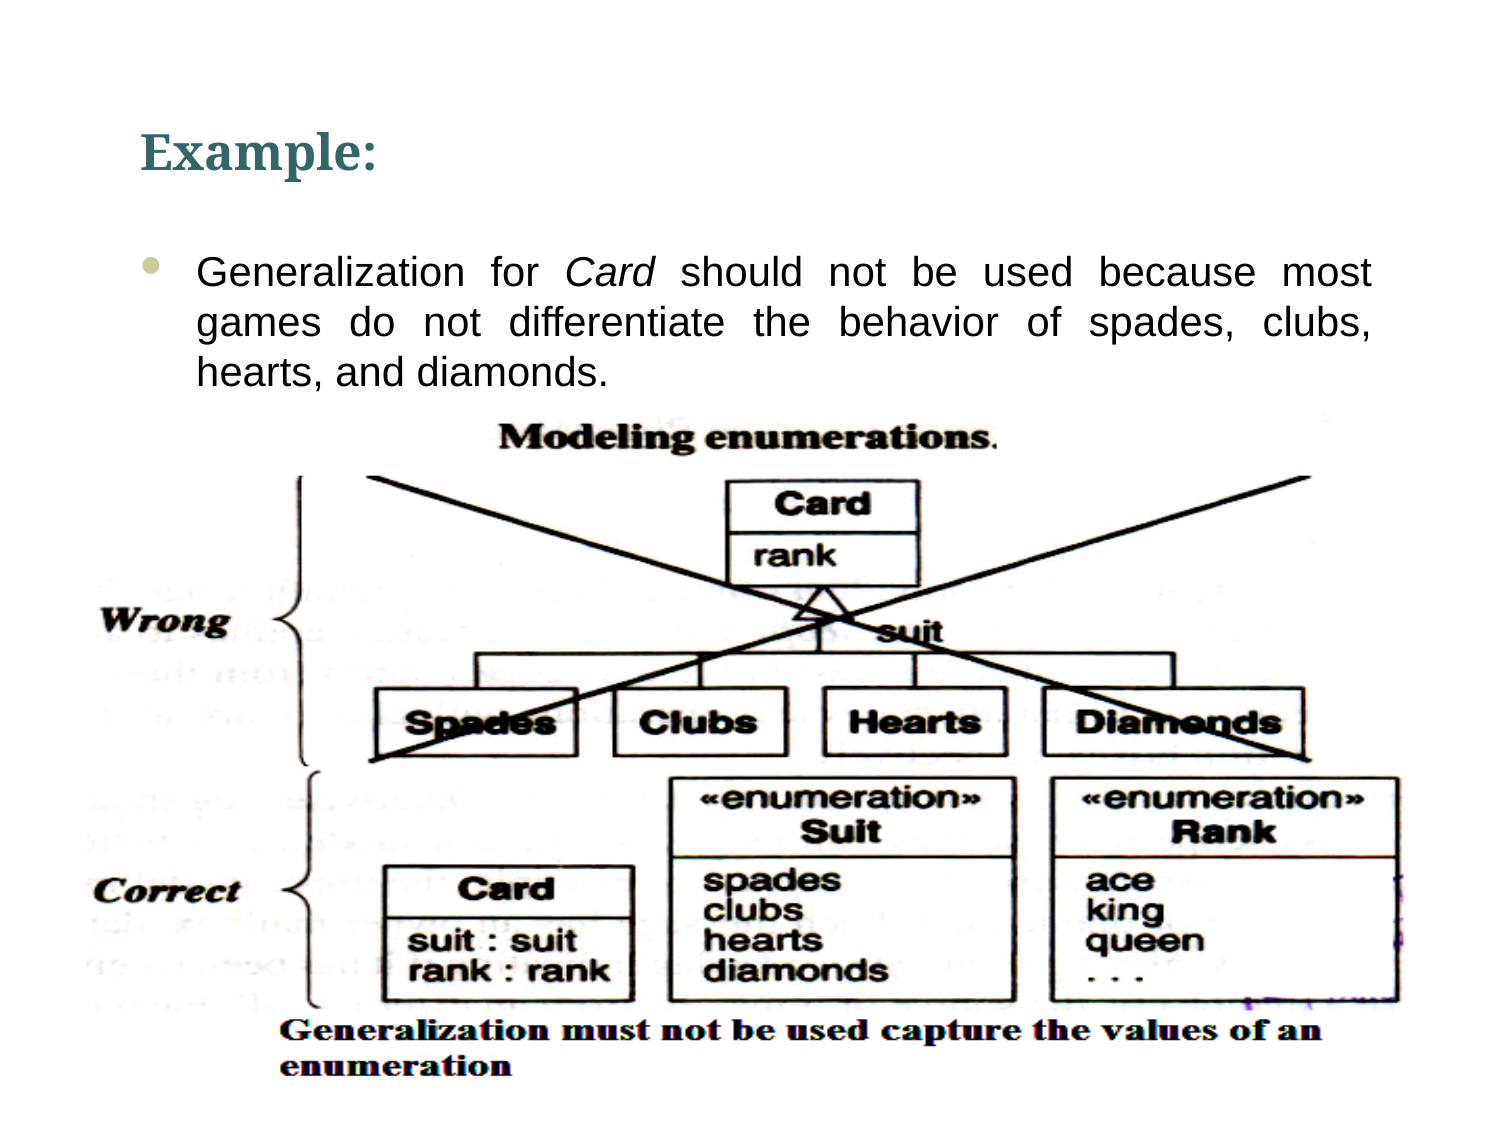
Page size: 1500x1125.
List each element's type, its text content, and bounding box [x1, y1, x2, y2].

title Example: [125, 0, 1388, 188]
picture [87, 412, 1426, 1088]
list Generalization for Card should not be used because most games do not differentiate the behavior of spades, clubs, hearts, and diamonds. [125, 237, 1388, 410]
